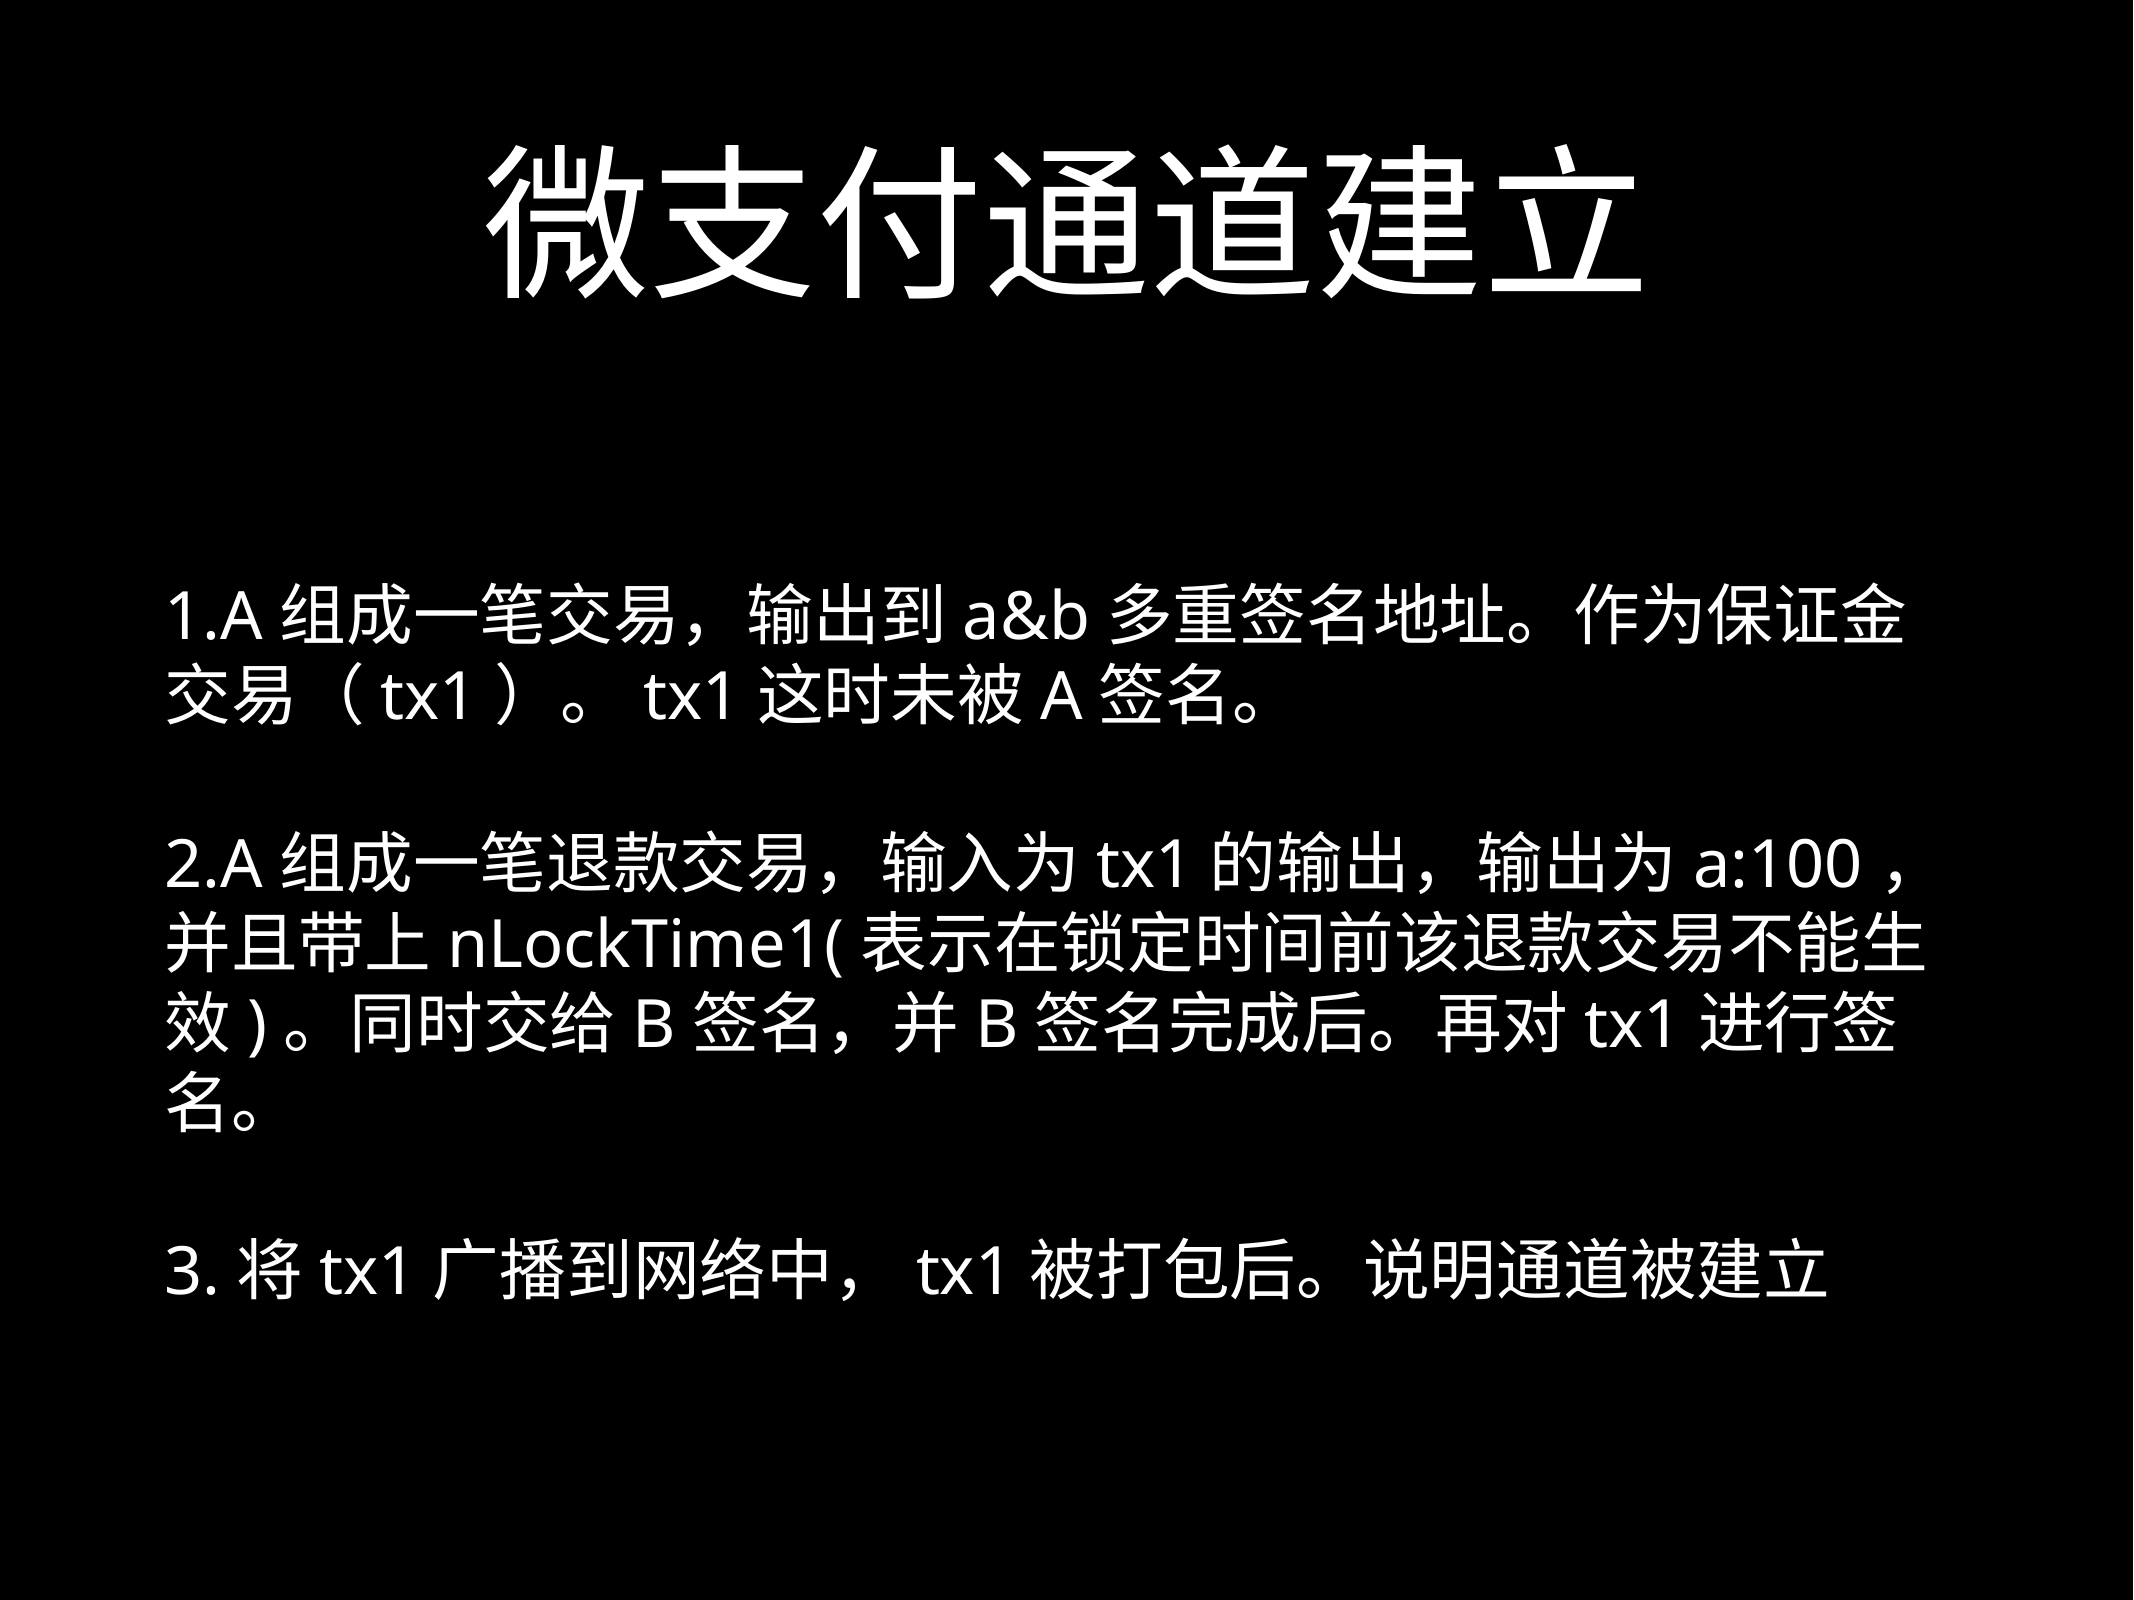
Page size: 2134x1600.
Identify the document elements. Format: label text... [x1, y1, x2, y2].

list 1.A组成一笔交易，输出到a&b多重签名地址。作为保证金交易（tx1）。tx1这时未被A签名。 2.A组成一笔退款交易，输入为tx1的输出，输出为a:100，并且带上nLockTime1(表示在锁定时间前该退款交易不能生效)。同时交给B签名，并B签名完成后。再对tx1进行签名。 3.将tx1广播到网络中，tx1被打包后。说明通道被建立 [155, 424, 1978, 1457]
title 微支付通道建立 [155, 41, 1978, 397]
